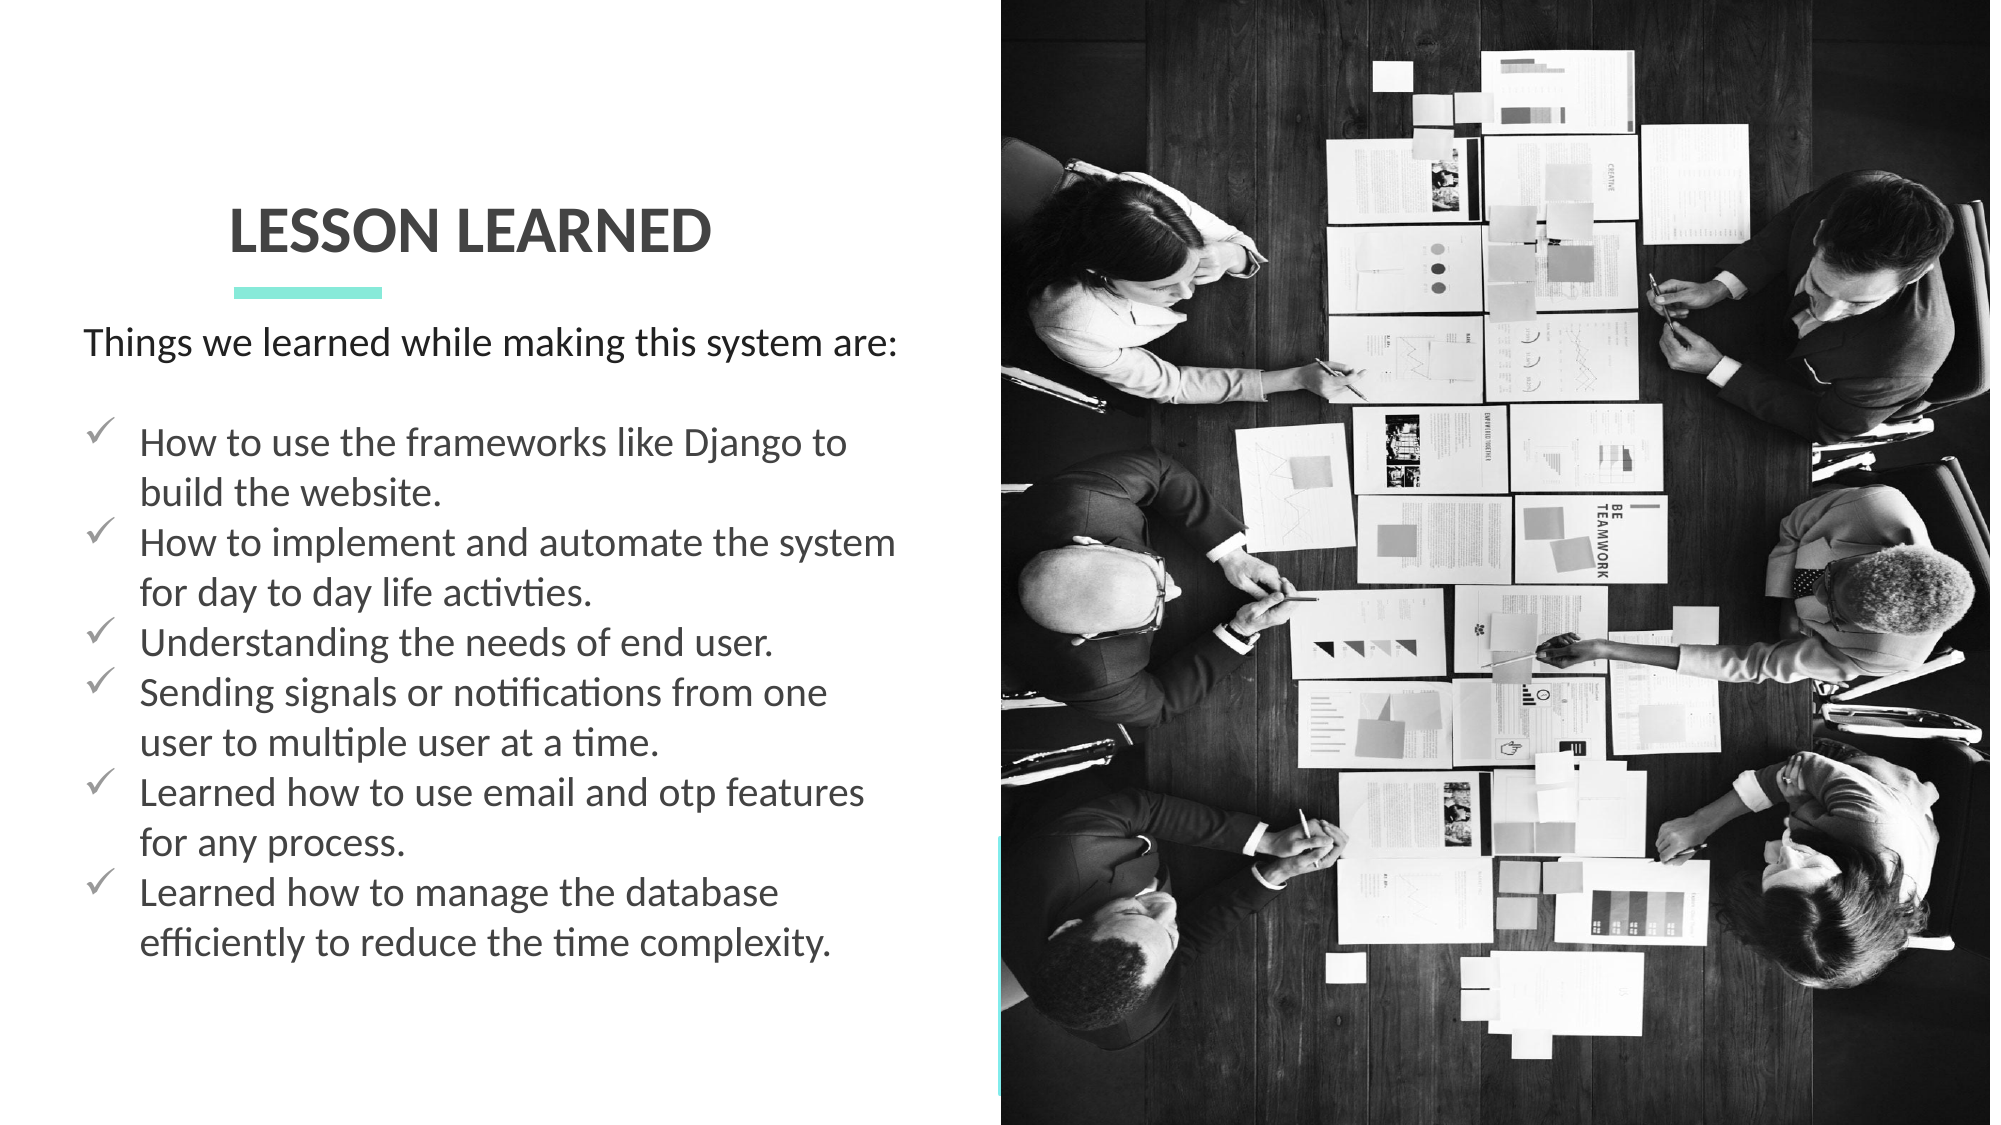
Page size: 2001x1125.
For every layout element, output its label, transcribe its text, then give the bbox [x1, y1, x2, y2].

picture [931, 0, 2000, 1124]
title LESSON LEARNED [209, 41, 1001, 286]
subtitle Things we learned while making this system are: How to use the frameworks like Django to build the website. How to implement and automate the system for day to day life activties. Understanding the needs of end user. Sending signals or notifications from one user to multiple user at a time. Learned how to use email and otp features for any process. Learned how to manage the database efficiently to reduce the time complexity. [40, 294, 922, 1125]
